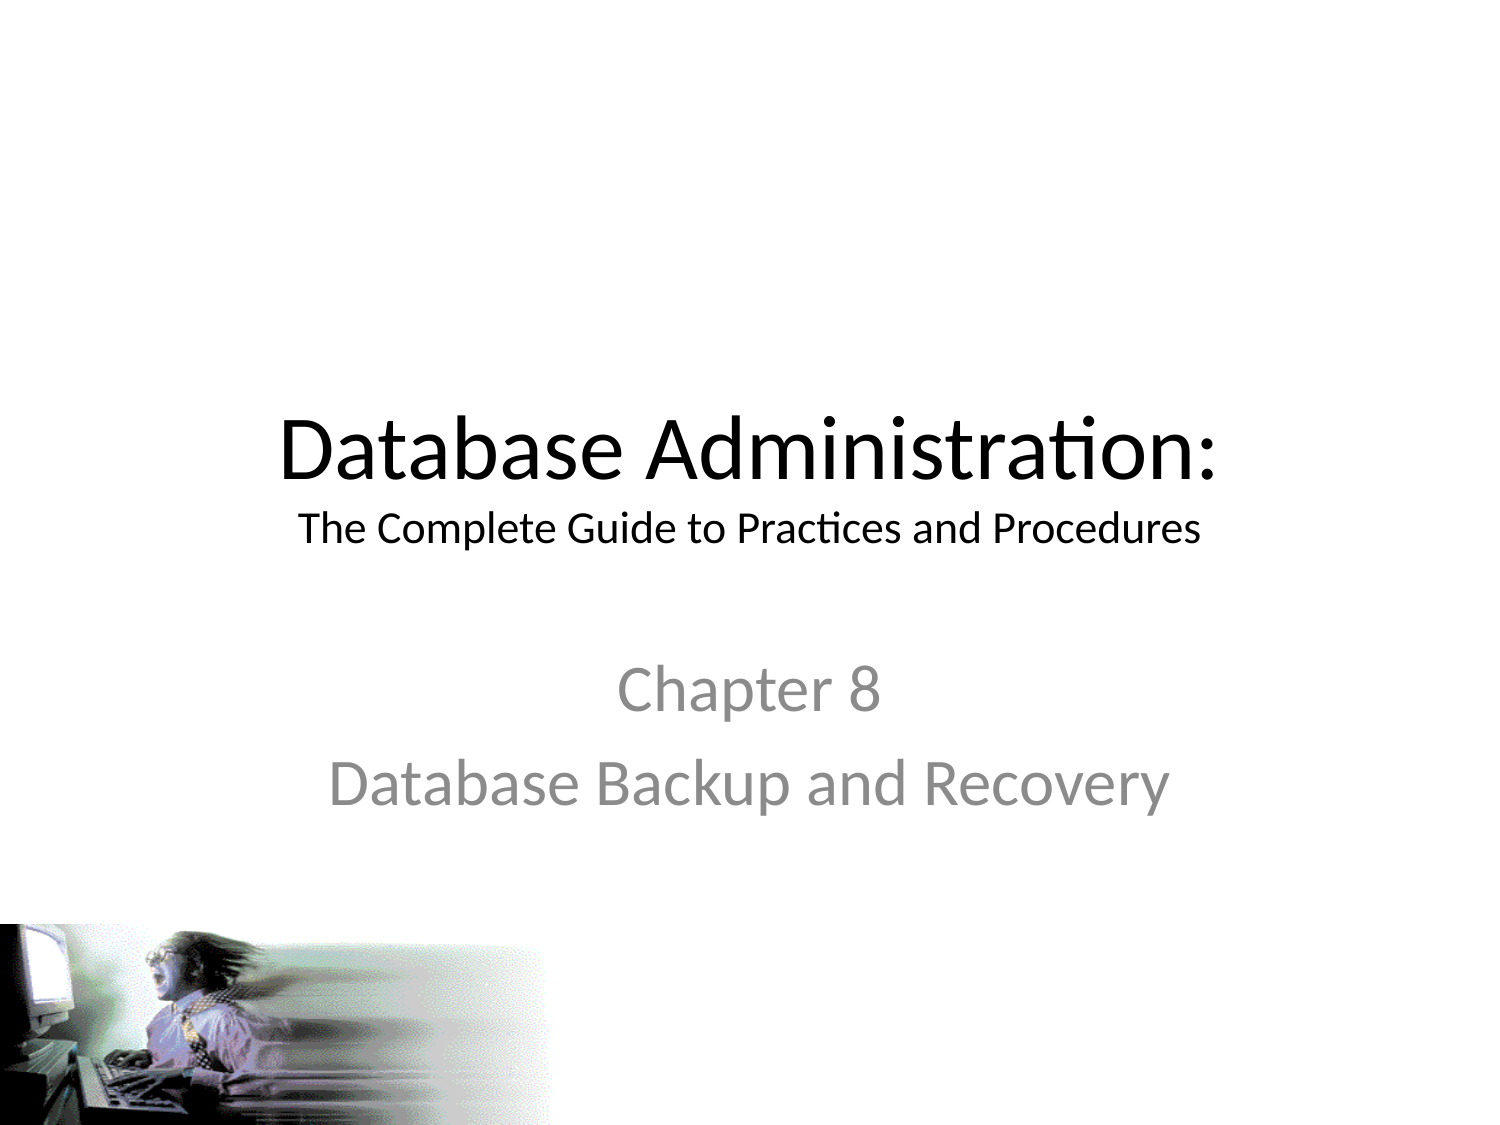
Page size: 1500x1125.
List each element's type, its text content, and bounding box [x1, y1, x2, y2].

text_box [0, 924, 563, 1125]
title Database Administration: The Complete Guide to Practices and Procedures [112, 349, 1388, 591]
subtitle Chapter 8 Database Backup and Recovery [225, 637, 1275, 925]
